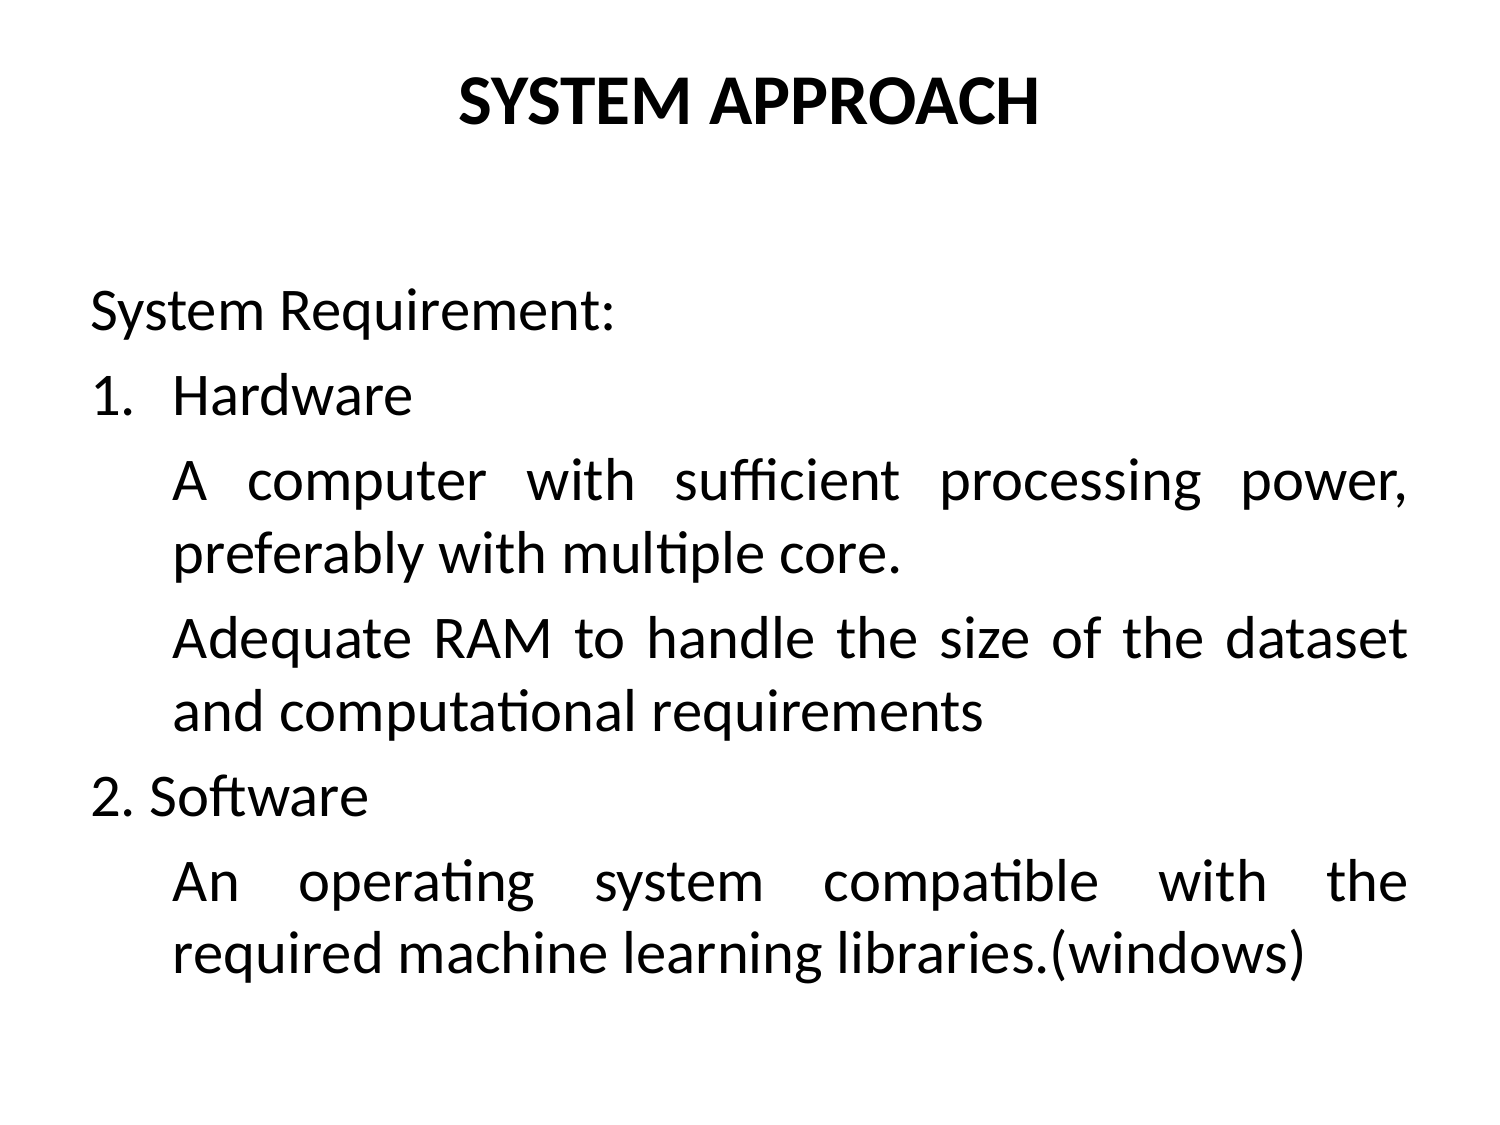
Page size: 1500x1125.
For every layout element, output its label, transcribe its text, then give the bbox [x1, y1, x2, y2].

list System Requirement: Hardware A computer with sufficient processing power, preferably with multiple core. Adequate RAM to handle the size of the dataset and computational requirements 2. Software An operating system compatible with the required machine learning libraries.(windows) [75, 262, 1425, 1005]
title SYSTEM APPROACH [75, 45, 1425, 233]
